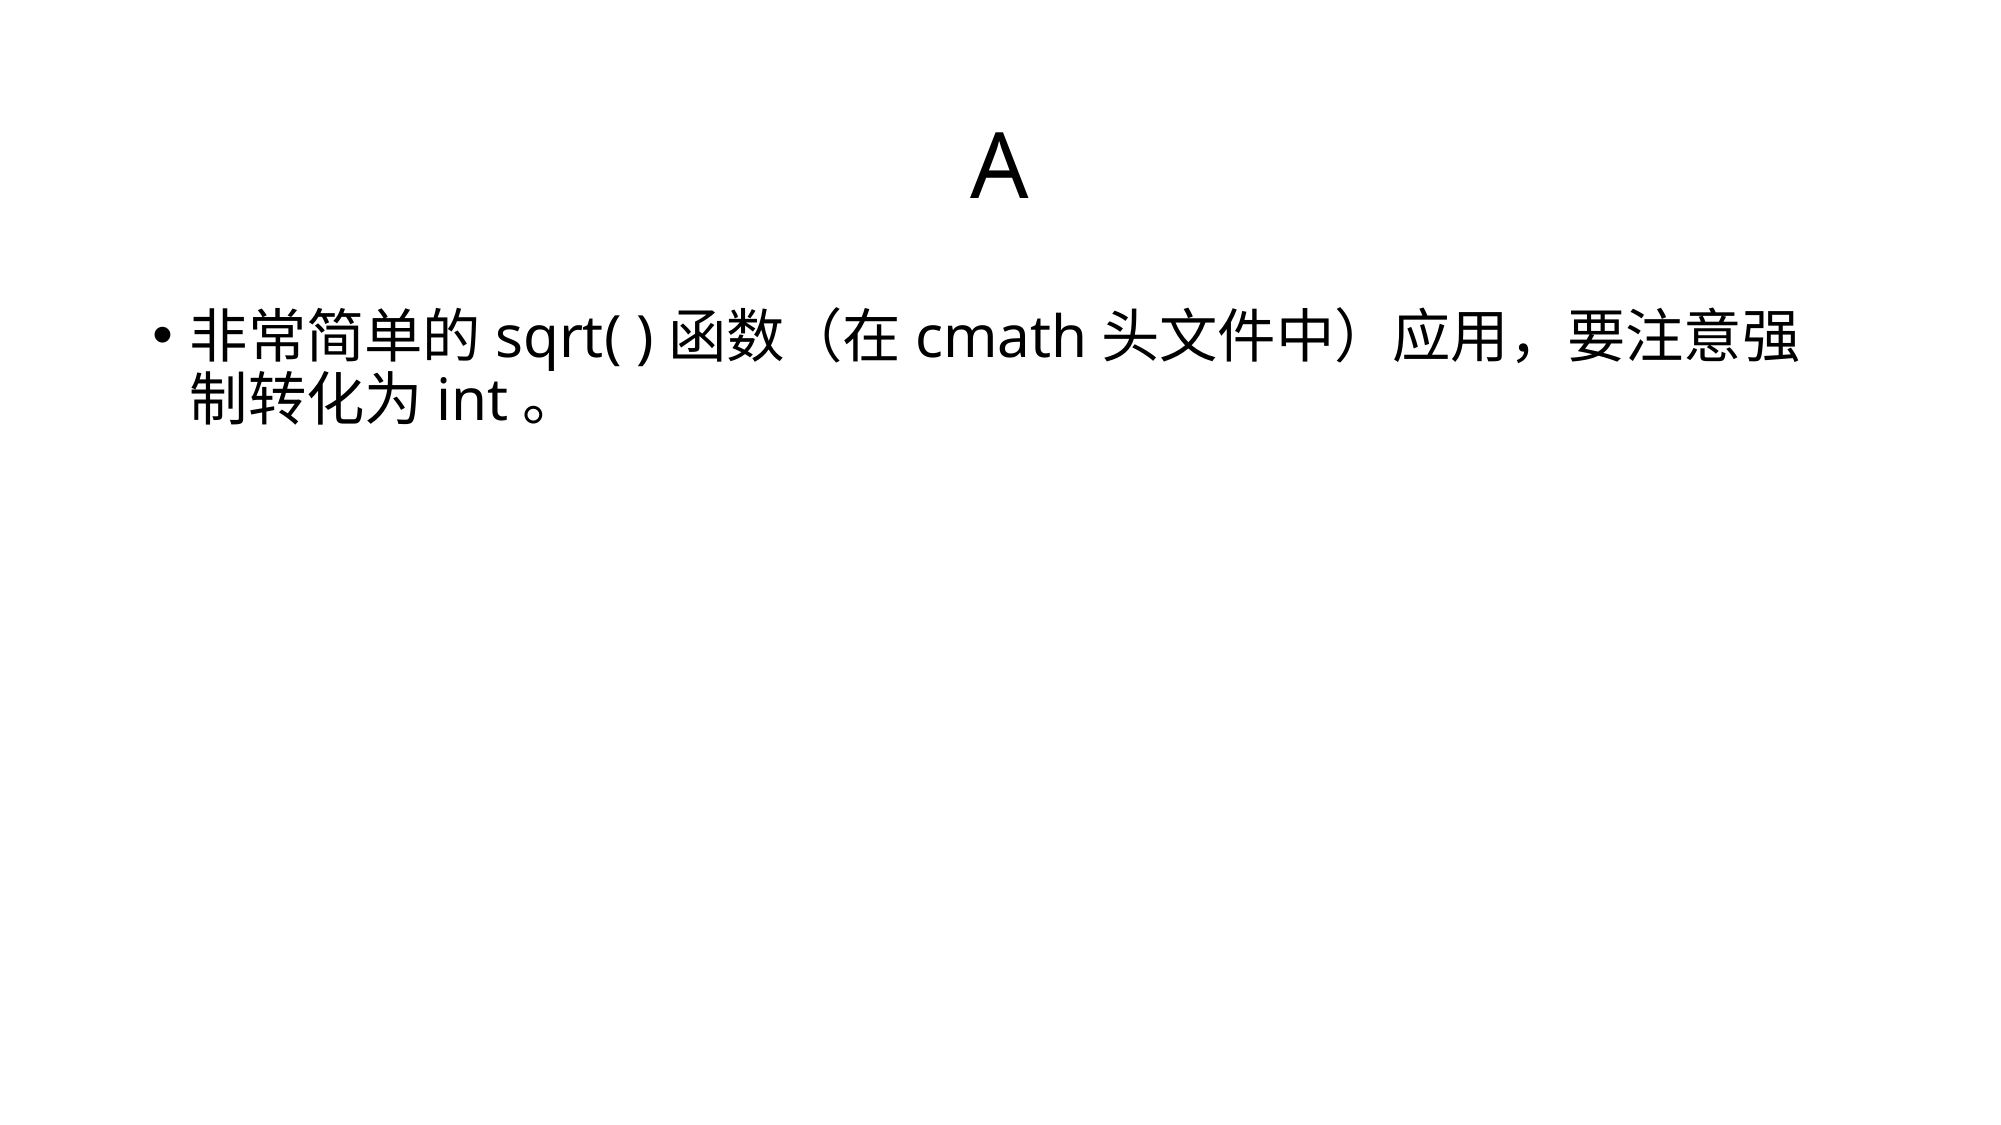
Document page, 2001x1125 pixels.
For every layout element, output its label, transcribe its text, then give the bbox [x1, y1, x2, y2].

title A [137, 59, 1863, 278]
list 非常简单的sqrt( )函数（在cmath头文件中）应用，要注意强制转化为int。 [137, 299, 1863, 1014]
